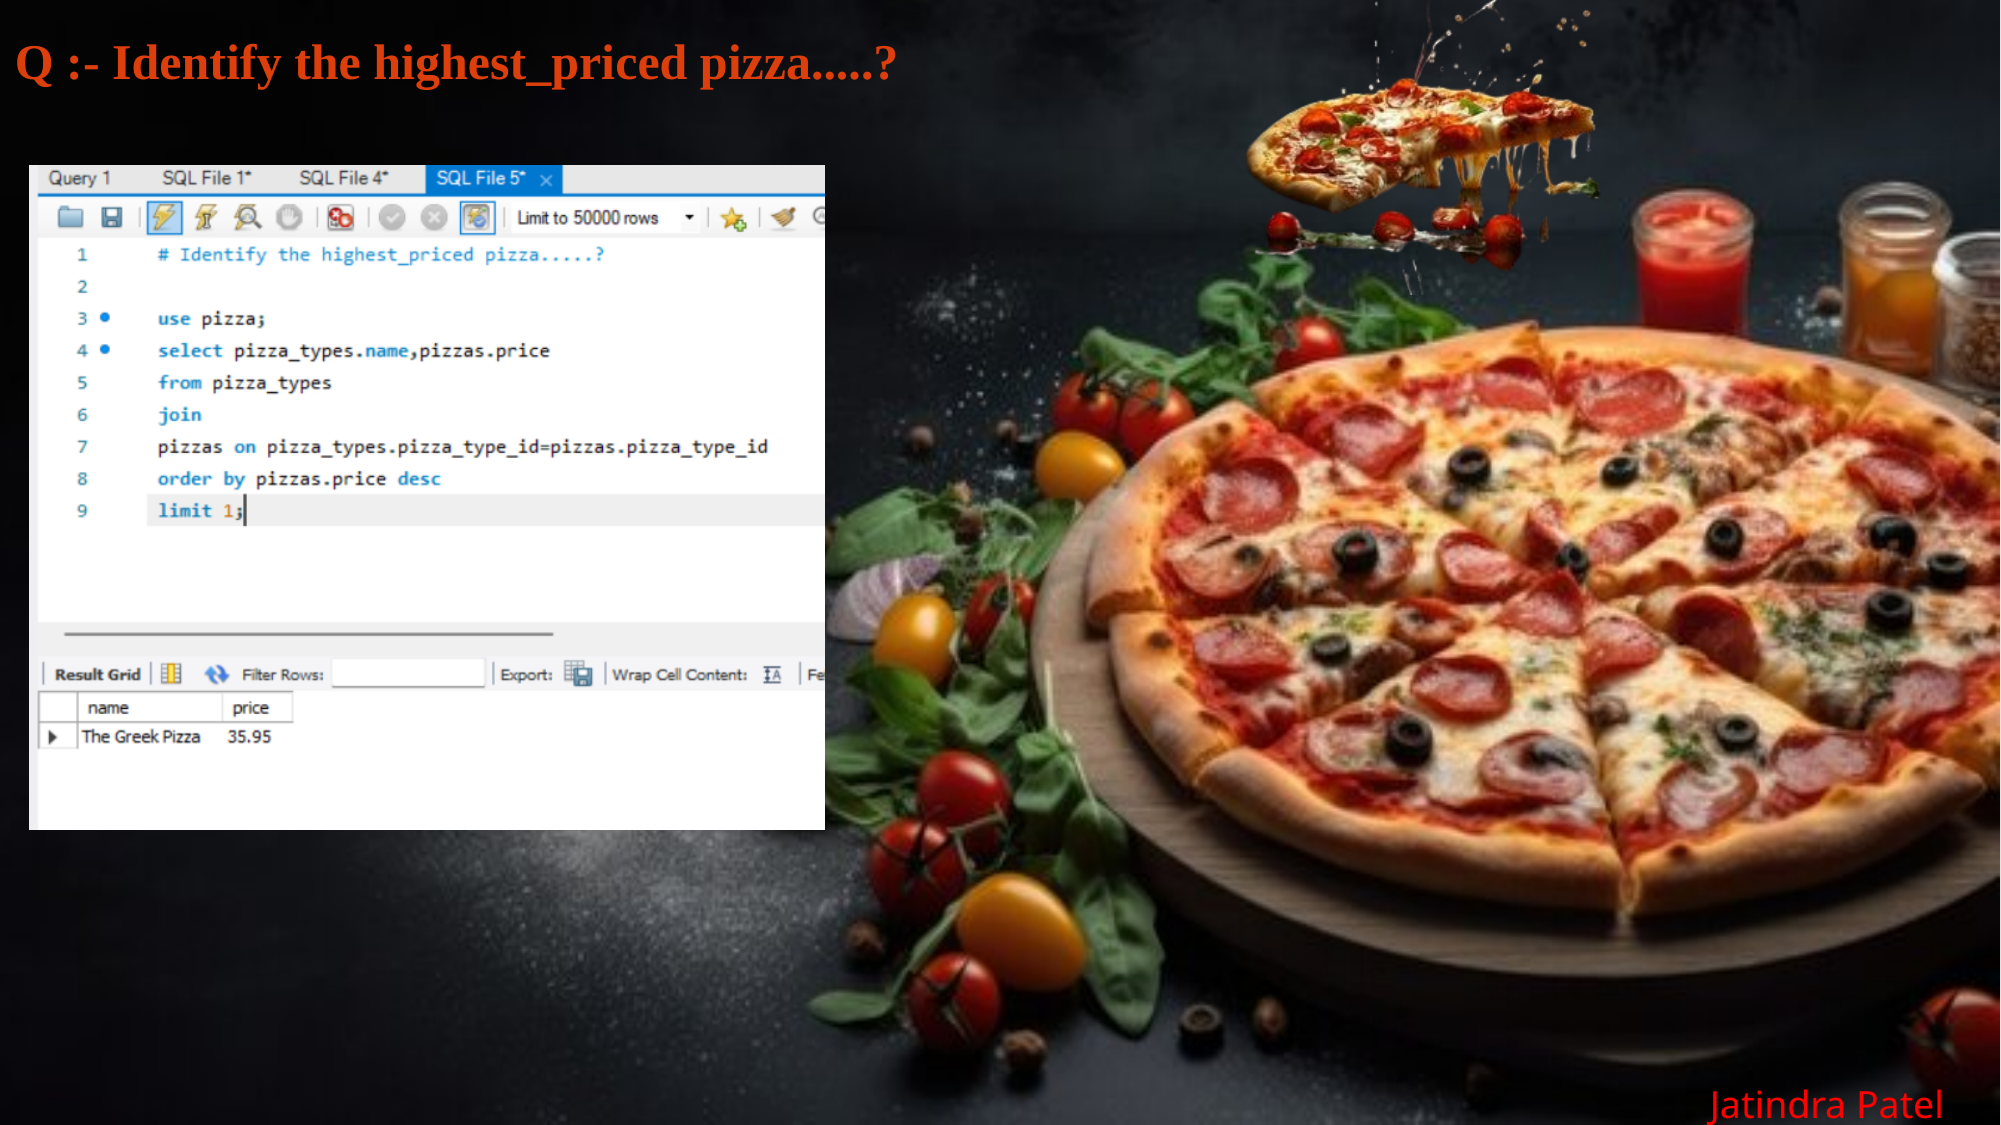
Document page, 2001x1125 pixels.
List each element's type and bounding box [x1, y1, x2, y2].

picture [28, 164, 826, 830]
text_box [0, 0, 2000, 1125]
